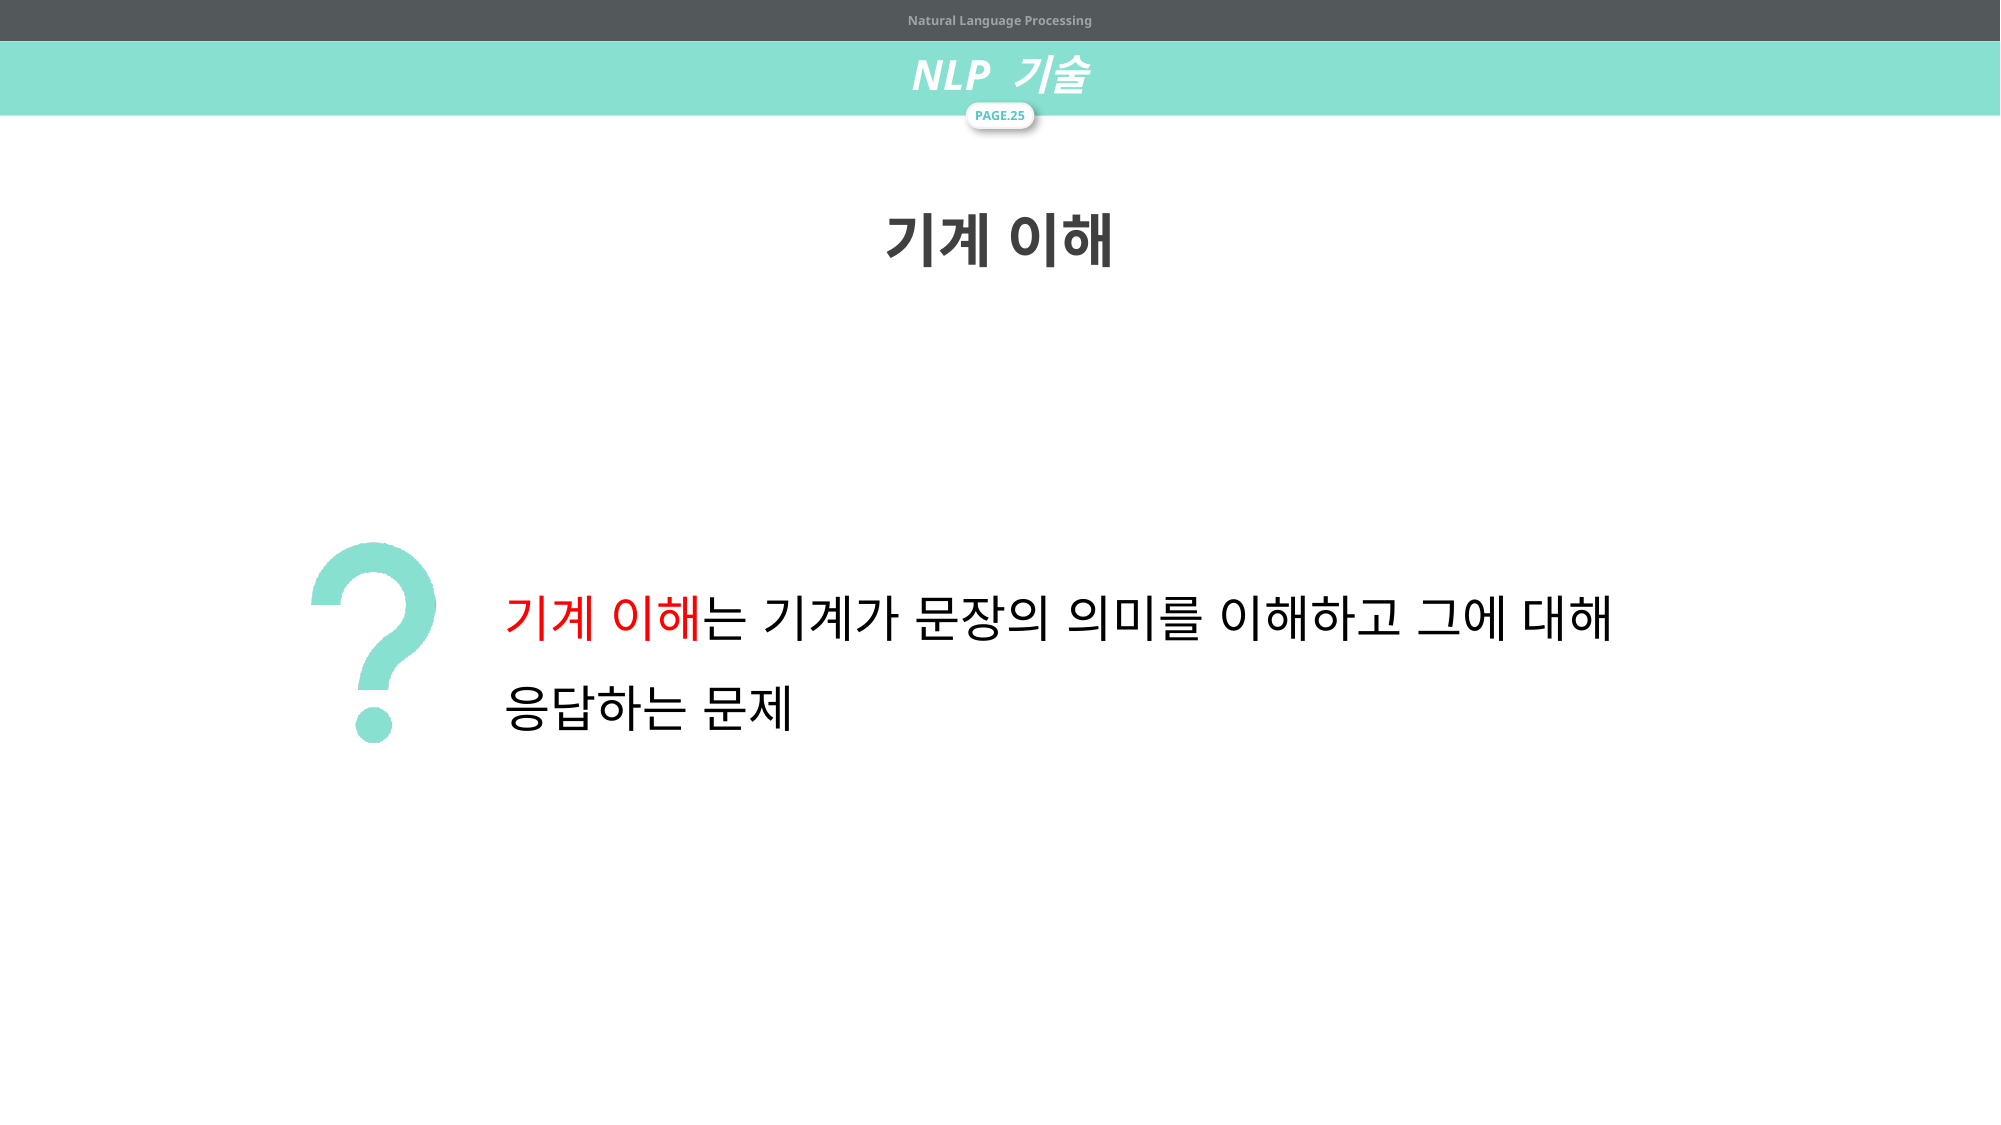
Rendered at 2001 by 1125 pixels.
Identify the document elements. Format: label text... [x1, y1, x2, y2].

text_box 기계 이해는 기계가 문장의 의미를 이해하고 그에 대해 응답하는 문제 [490, 549, 1735, 745]
text_box PAGE.25 [965, 102, 1035, 129]
text_box NLP 기술 [0, 40, 2000, 117]
picture [256, 525, 490, 760]
text_box 기계 이해 [333, 127, 1667, 316]
text_box Natural Language Processing [0, 0, 2000, 40]
